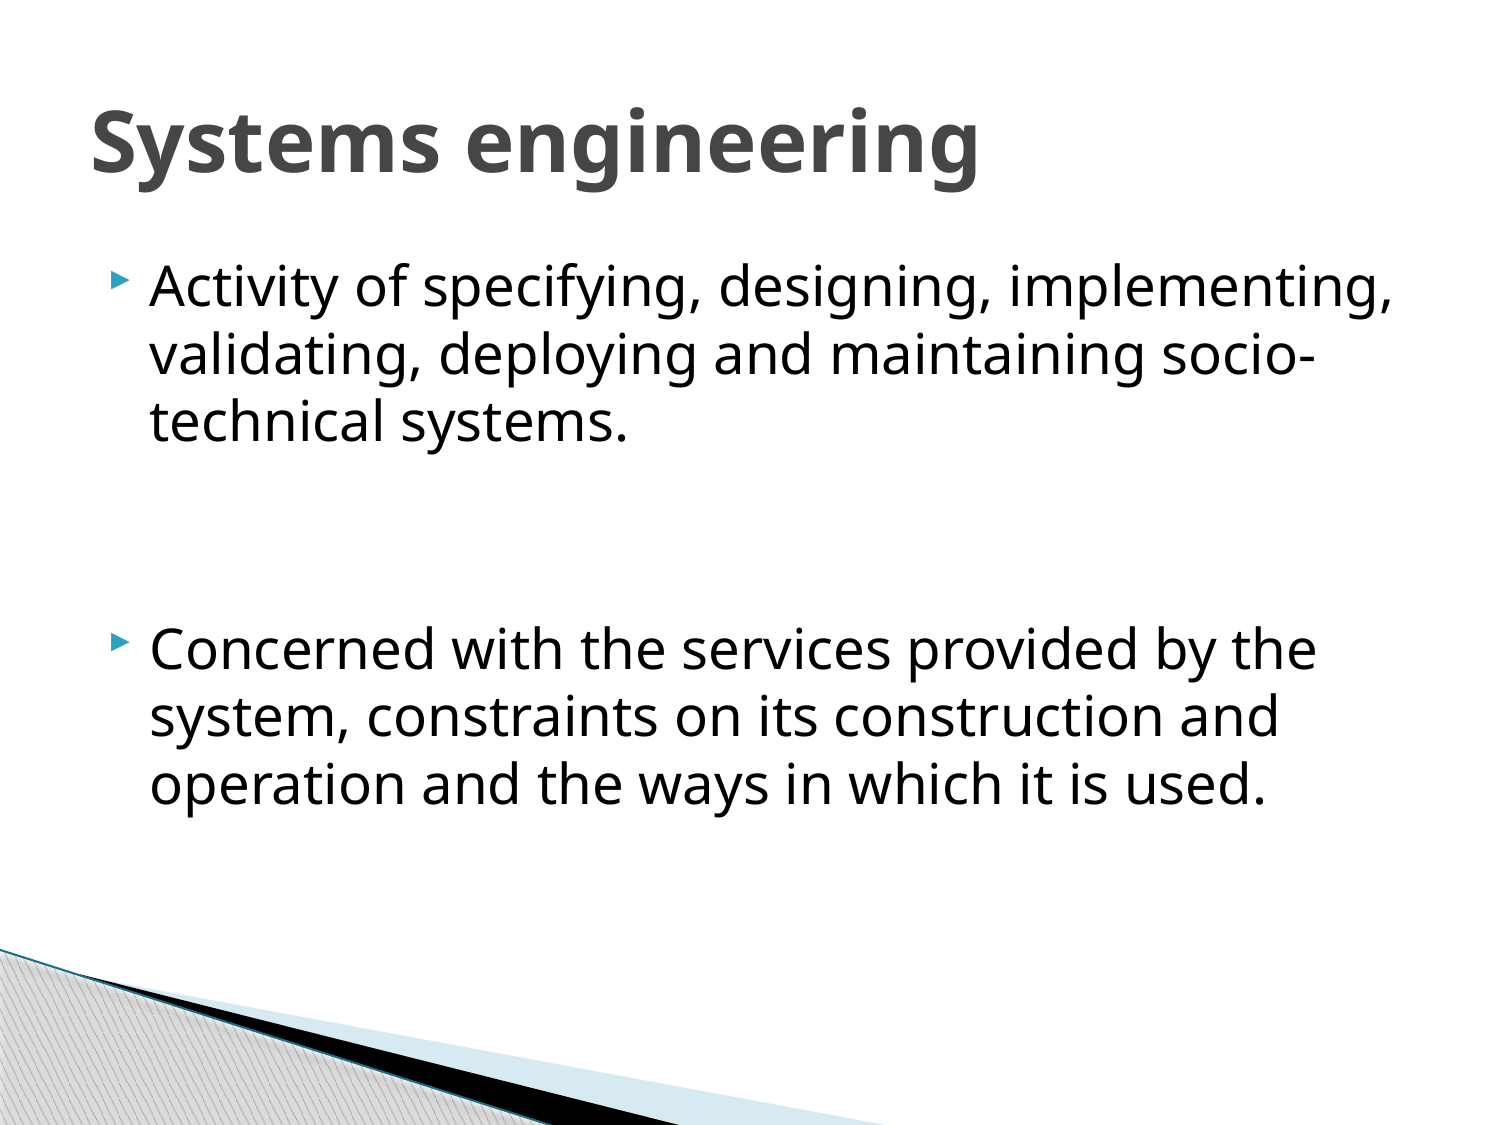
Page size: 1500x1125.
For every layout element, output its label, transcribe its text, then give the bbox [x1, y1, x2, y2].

title Systems engineering [75, 45, 1425, 233]
list Activity of specifying, designing, implementing, validating, deploying and maintaining socio-technical systems. Concerned with the services provided by the system, constraints on its construction and operation and the ways in which it is used. [74, 242, 1426, 986]
